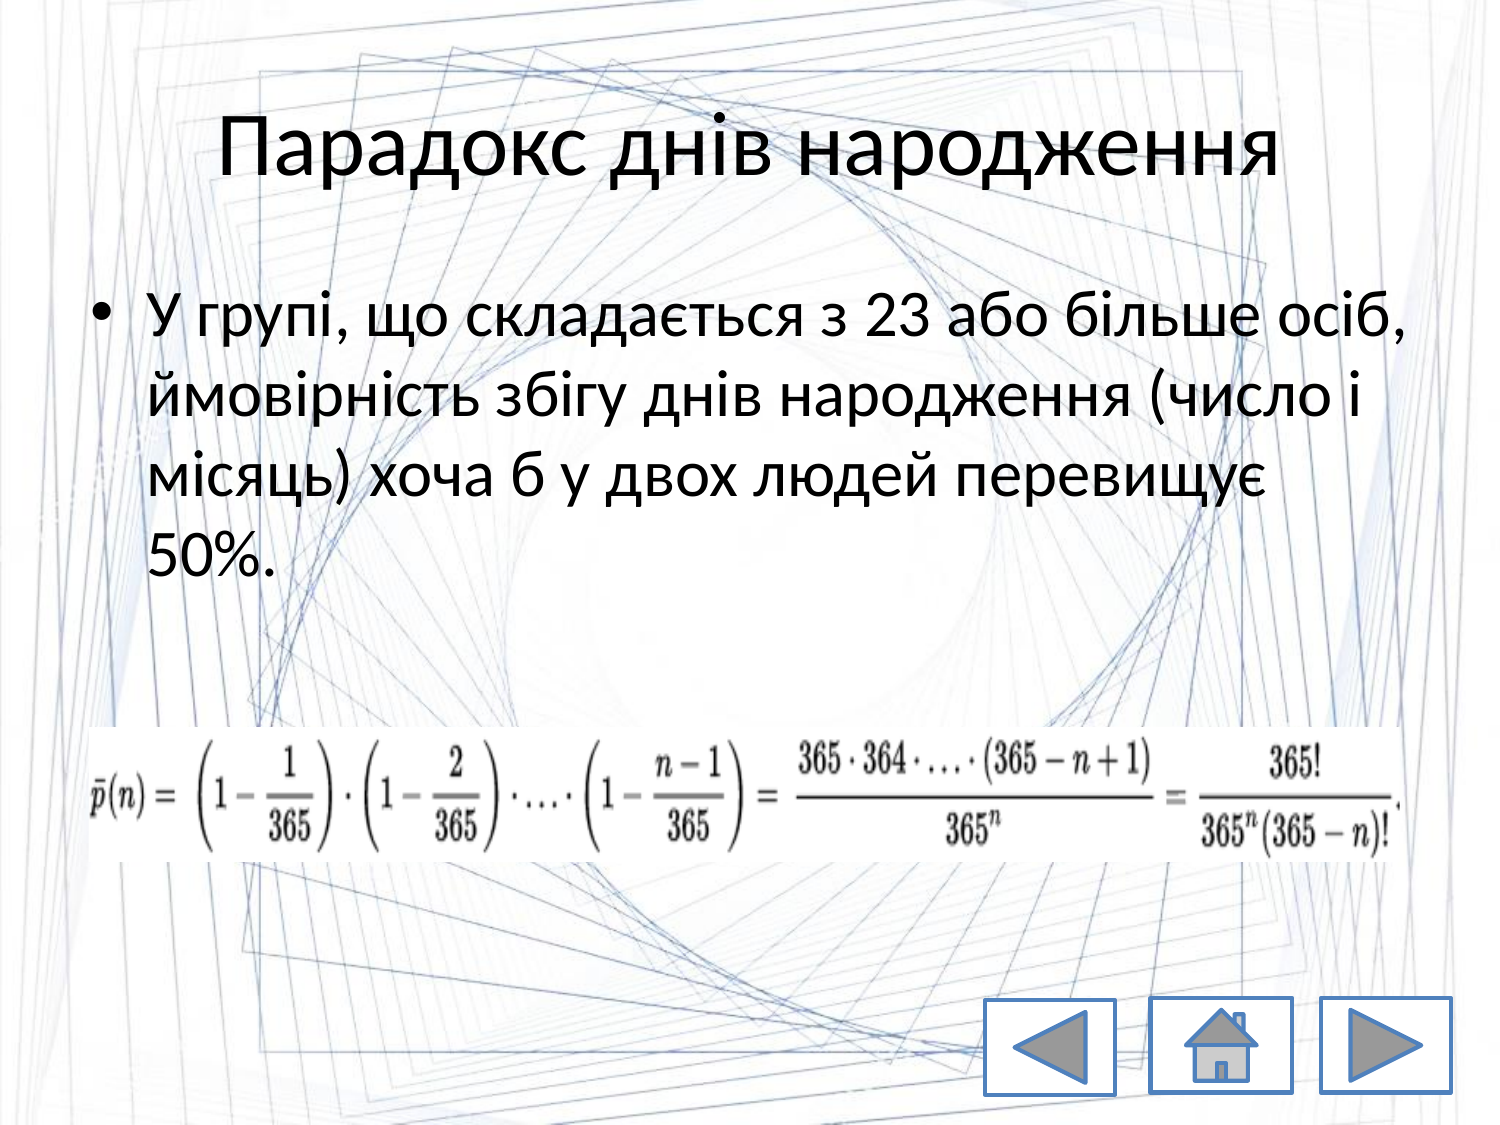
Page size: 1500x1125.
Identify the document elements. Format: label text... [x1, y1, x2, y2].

list У групі, що складається з 23 або більше осіб, ймовірність збігу днів народження (число і місяць) хоча б у двох людей перевищує 50%. [75, 262, 1425, 669]
picture [0, 0, 1500, 1125]
title Парадокс днів народження [75, 45, 1425, 233]
text_box [983, 998, 1117, 1097]
text_box [1148, 996, 1294, 1095]
text_box [1319, 996, 1453, 1095]
